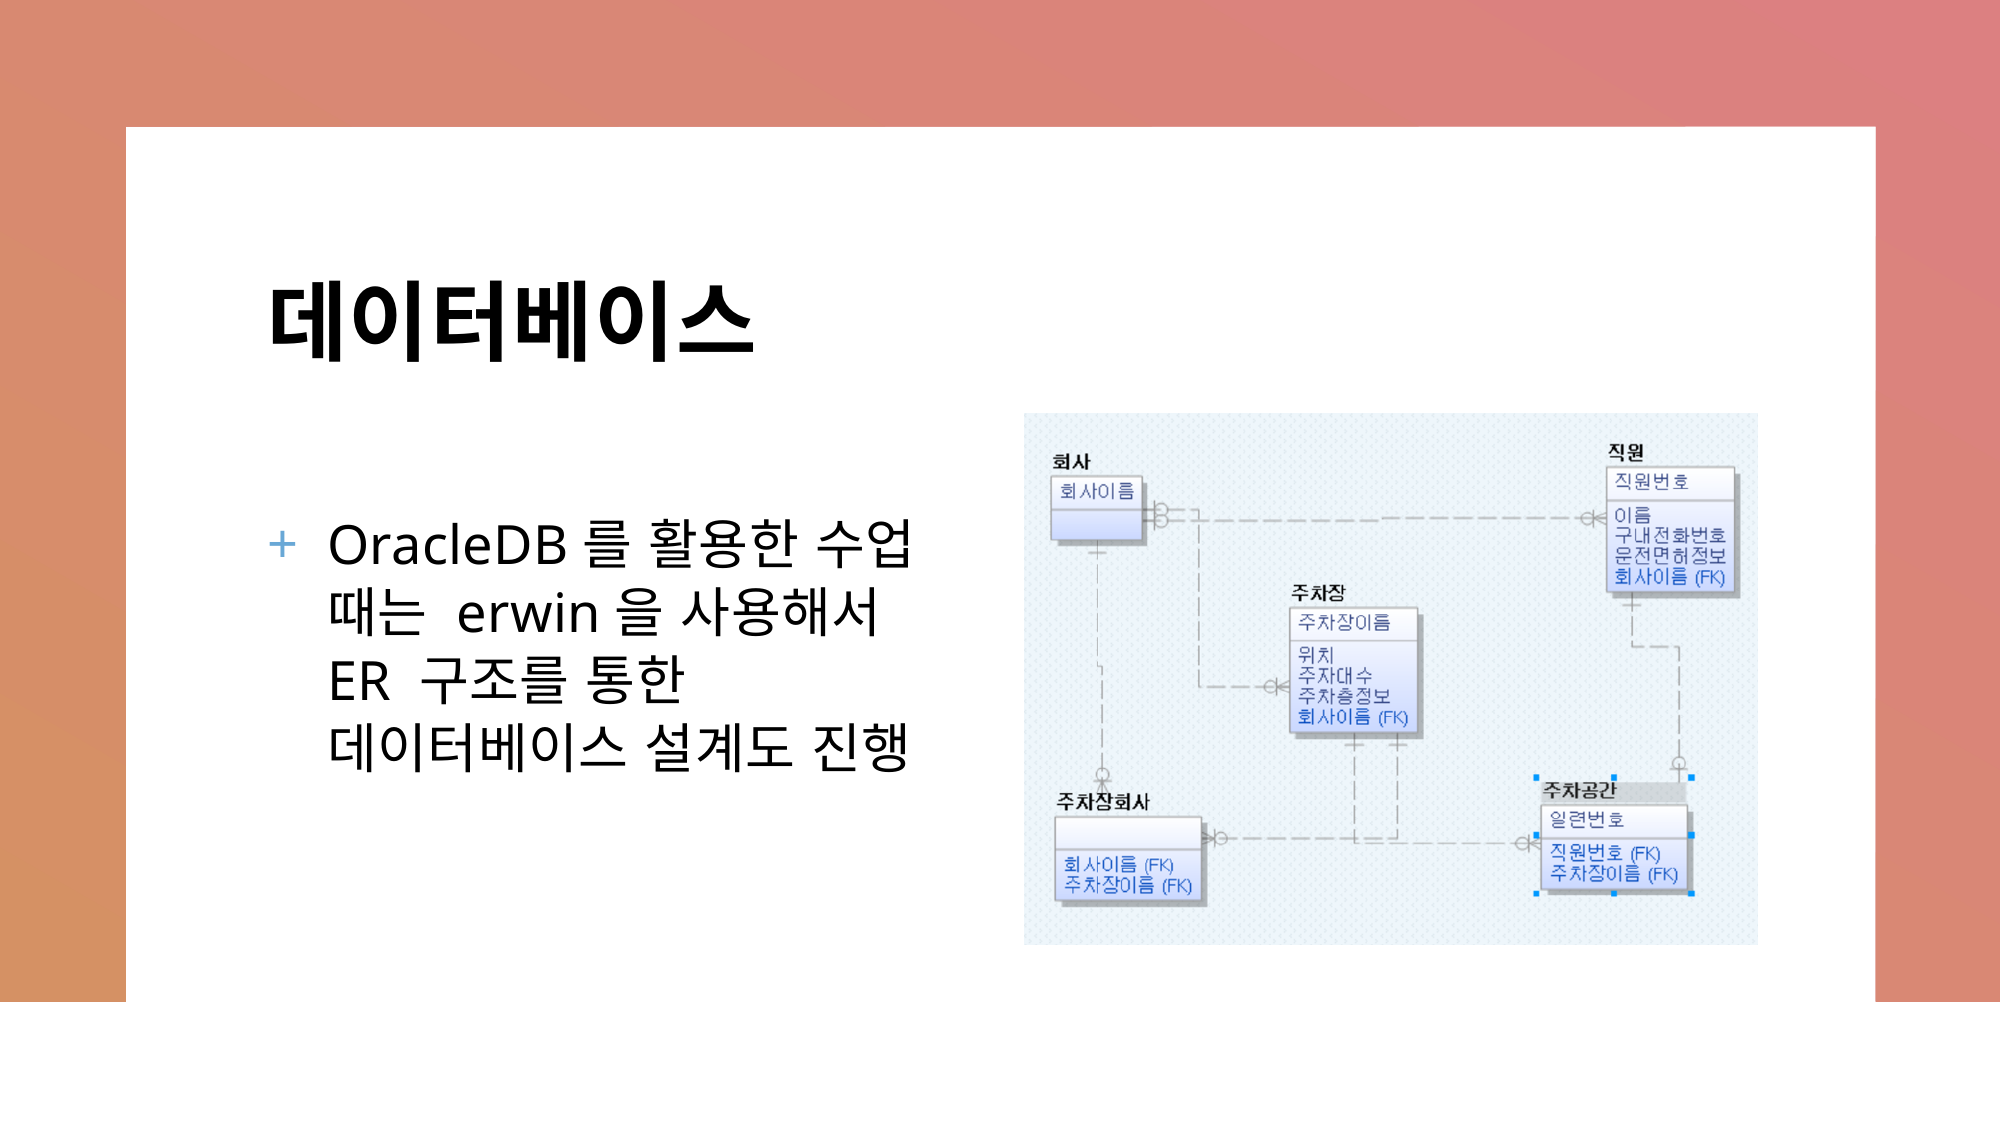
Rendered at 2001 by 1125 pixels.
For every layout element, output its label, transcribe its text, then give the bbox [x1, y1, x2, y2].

list OracleDB를 활용한 수업 때는 erwin을 사용해서 ER 구조를 통한 데이터베이스 설계도 진행 [248, 488, 960, 1001]
title 데이터베이스 [248, 248, 1749, 470]
picture [1024, 413, 1758, 945]
